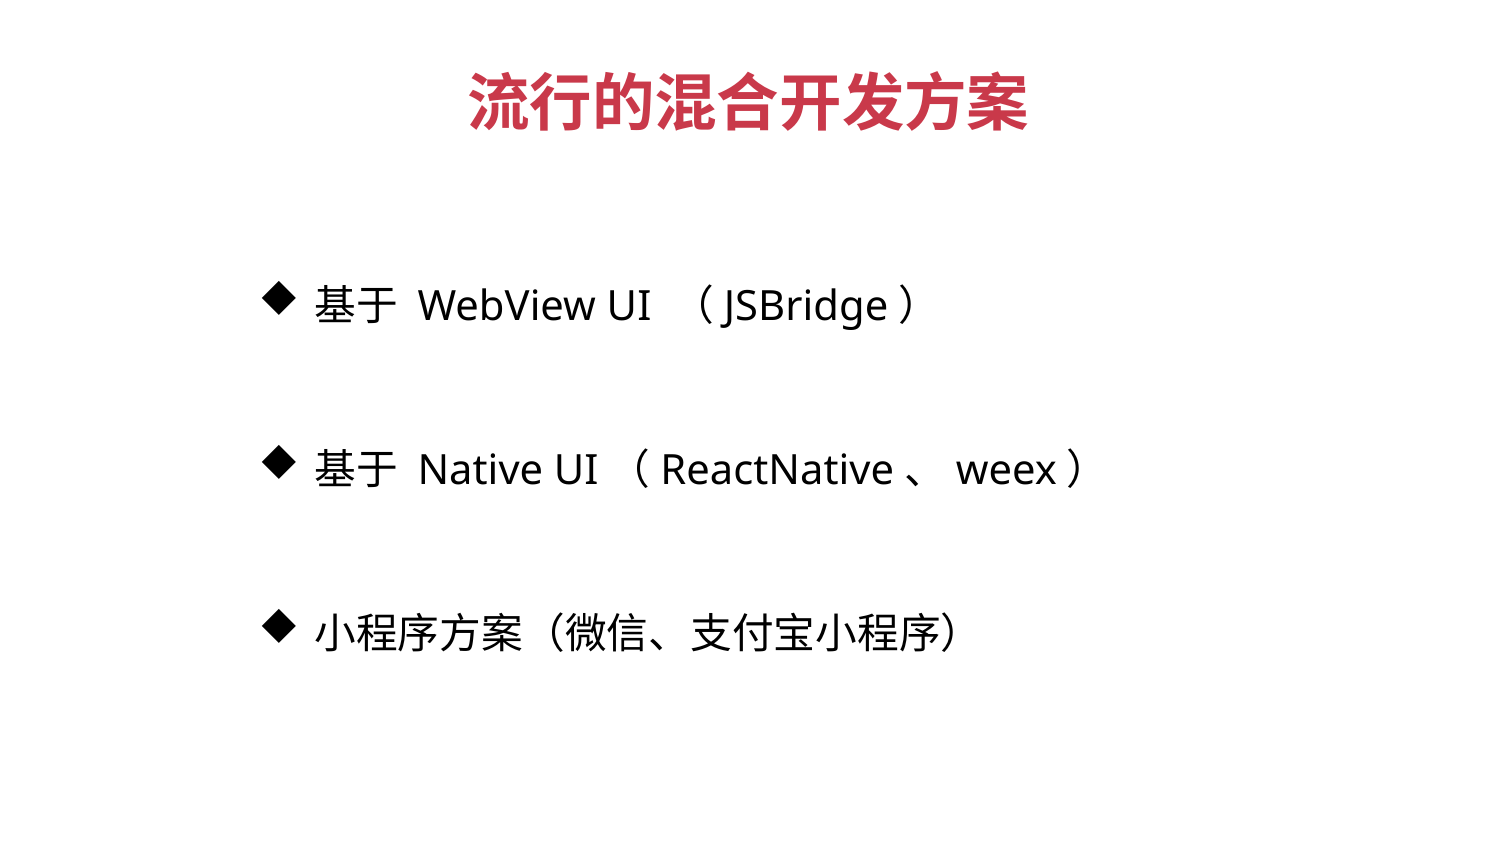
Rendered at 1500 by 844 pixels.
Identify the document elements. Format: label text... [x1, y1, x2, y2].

text_box 小程序方案（微信、支付宝小程序） [168, 599, 1500, 664]
text_box 流行的混合开发方案 [0, 55, 1497, 146]
text_box 基于 WebView UI （JSBridge） [168, 270, 1500, 336]
text_box 基于 Native UI（ReactNative、weex） [168, 434, 1500, 500]
